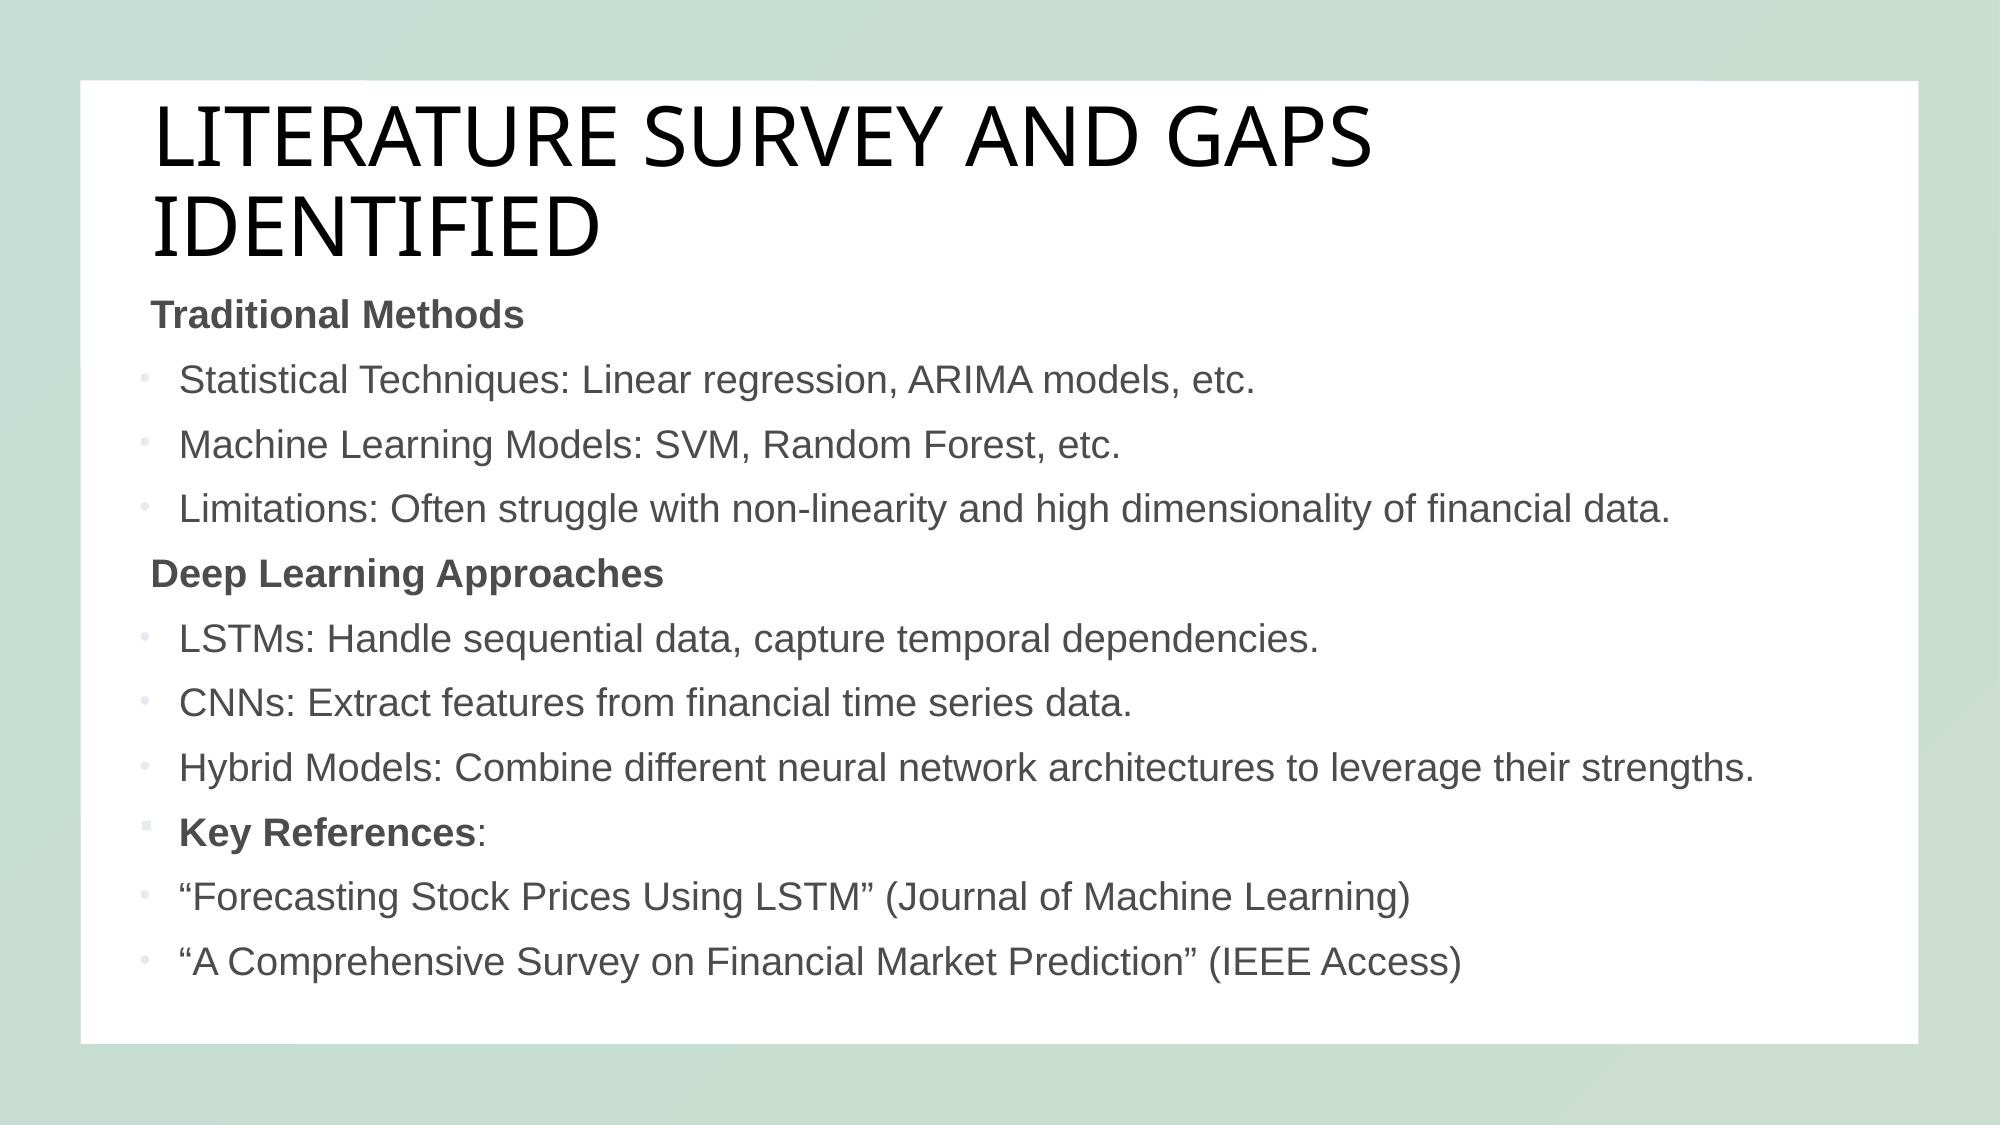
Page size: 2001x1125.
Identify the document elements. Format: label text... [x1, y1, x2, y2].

list Traditional Methods Statistical Techniques: Linear regression, ARIMA models, etc. Machine Learning Models: SVM, Random Forest, etc. Limitations: Often struggle with non-linearity and high dimensionality of financial data. Deep Learning Approaches LSTMs: Handle sequential data, capture temporal dependencies. CNNs: Extract features from financial time series data. Hybrid Models: Combine different neural network architectures to leverage their strengths. Key References: “Forecasting Stock Prices Using LSTM” (Journal of Machine Learning) “A Comprehensive Survey on Financial Market Prediction” (IEEE Access) [84, 276, 1863, 998]
title LITERATURE SURVEY AND GAPS IDENTIFIED [137, 75, 1863, 276]
